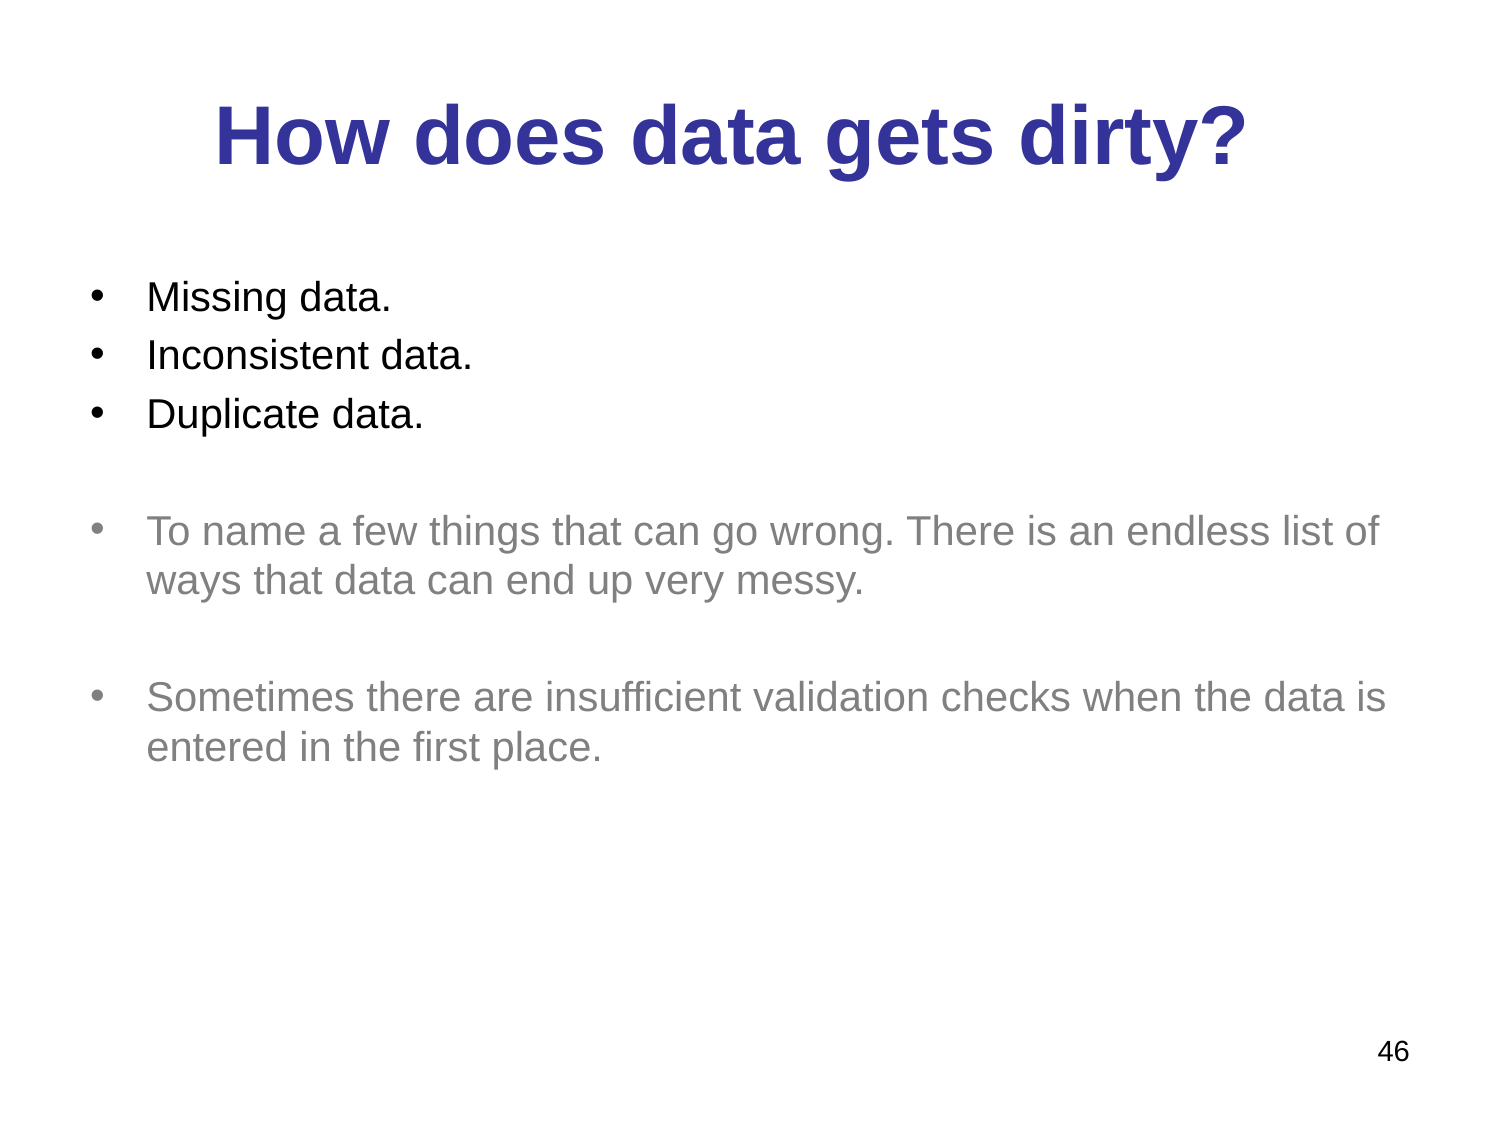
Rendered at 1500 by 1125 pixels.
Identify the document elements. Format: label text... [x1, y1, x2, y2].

slide_number 46 [1074, 1024, 1425, 1103]
title How does data gets dirty? [57, 37, 1408, 172]
list Missing data. Inconsistent data. Duplicate data. To name a few things that can go wrong. There is an endless list of ways that data can end up very messy. Sometimes there are insufficient validation checks when the data is entered in the first place. [75, 262, 1425, 1005]
text_box [49, 172, 1447, 279]
